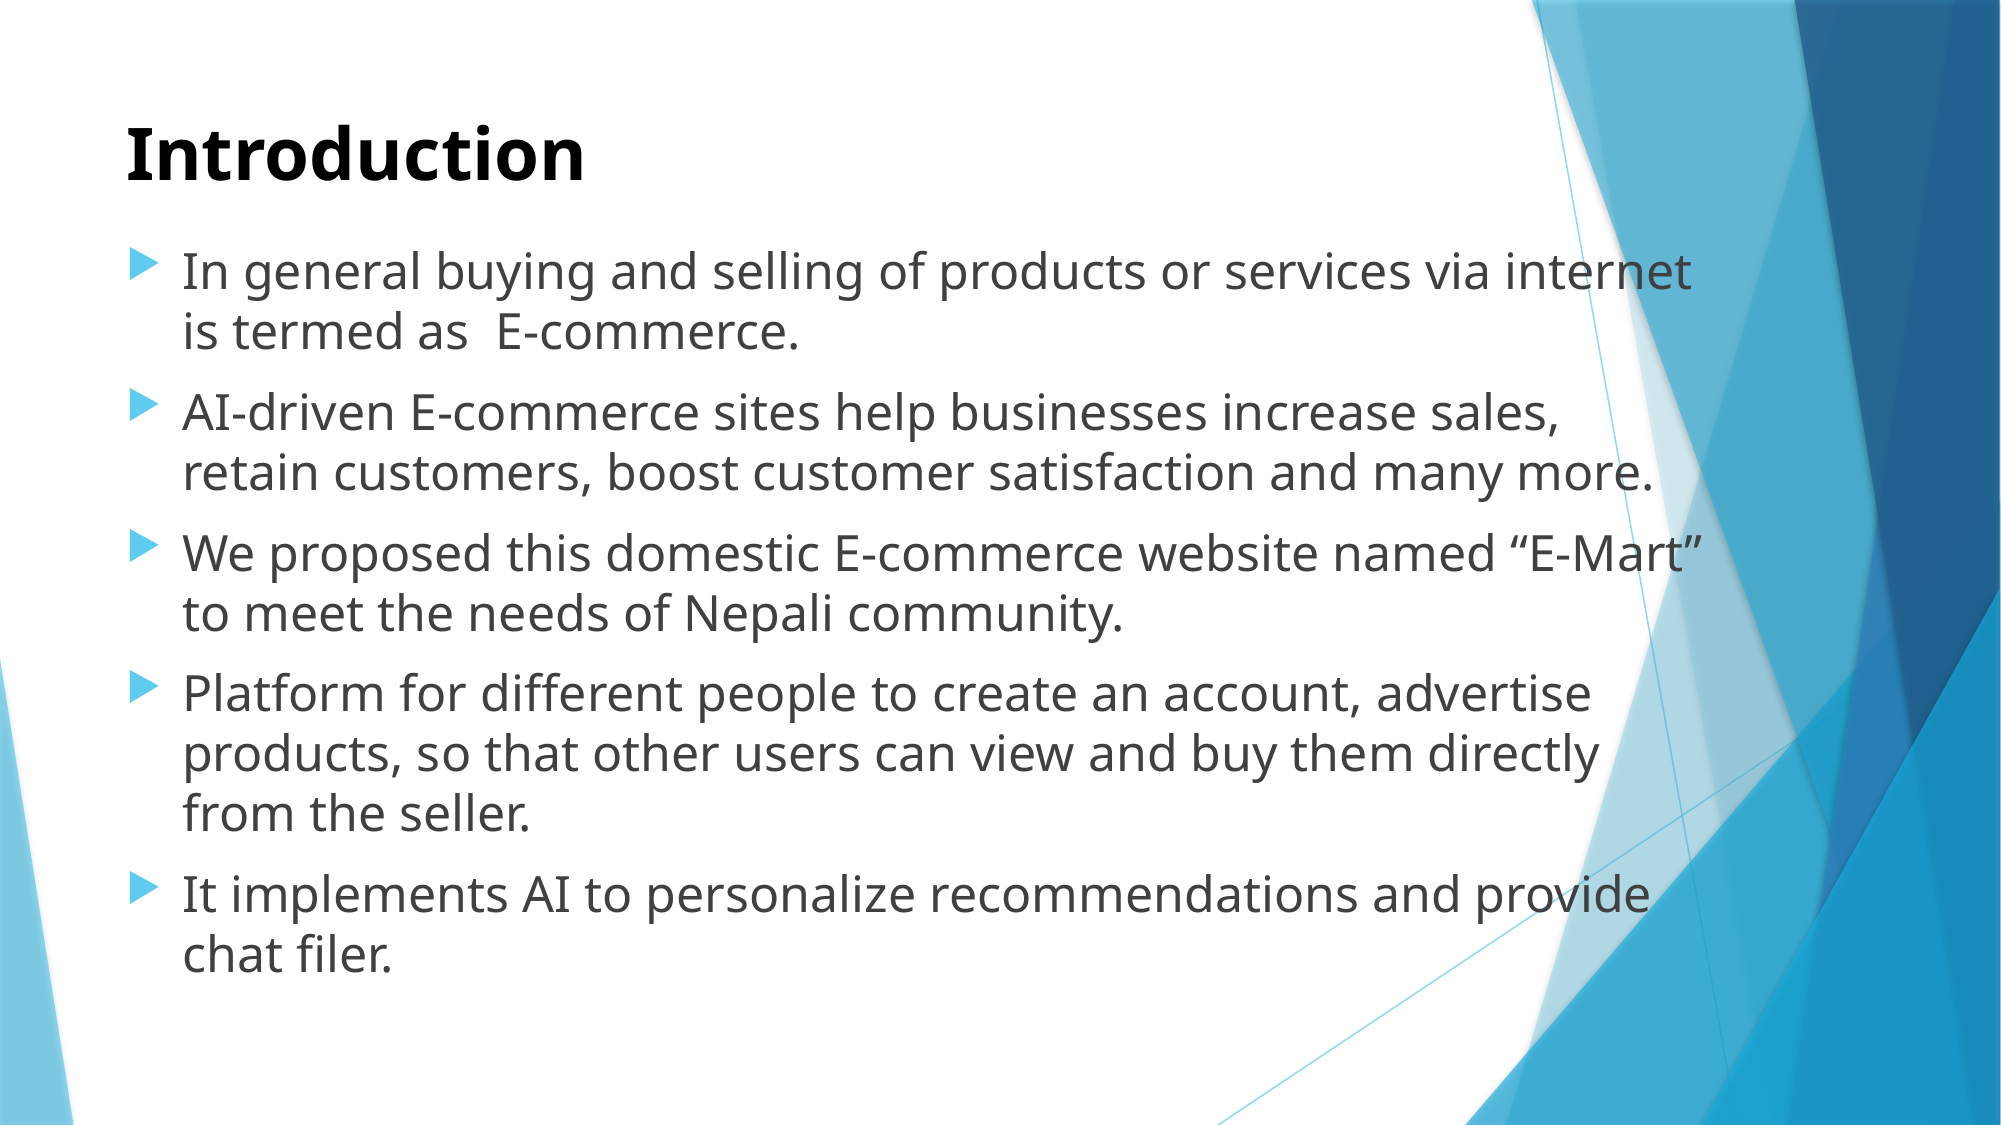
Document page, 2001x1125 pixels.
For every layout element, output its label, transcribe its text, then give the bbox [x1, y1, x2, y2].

list In general buying and selling of products or services via internet is termed as E-commerce. AI-driven E-commerce sites help businesses increase sales, retain customers, boost customer satisfaction and many more. We proposed this domestic E-commerce website named “E-Mart” to meet the needs of Nepali community. Platform for different people to create an account, advertise products, so that other users can view and buy them directly from the seller. It implements AI to personalize recommendations and provide chat filer. [111, 231, 1724, 1091]
title Introduction [111, 99, 1522, 203]
